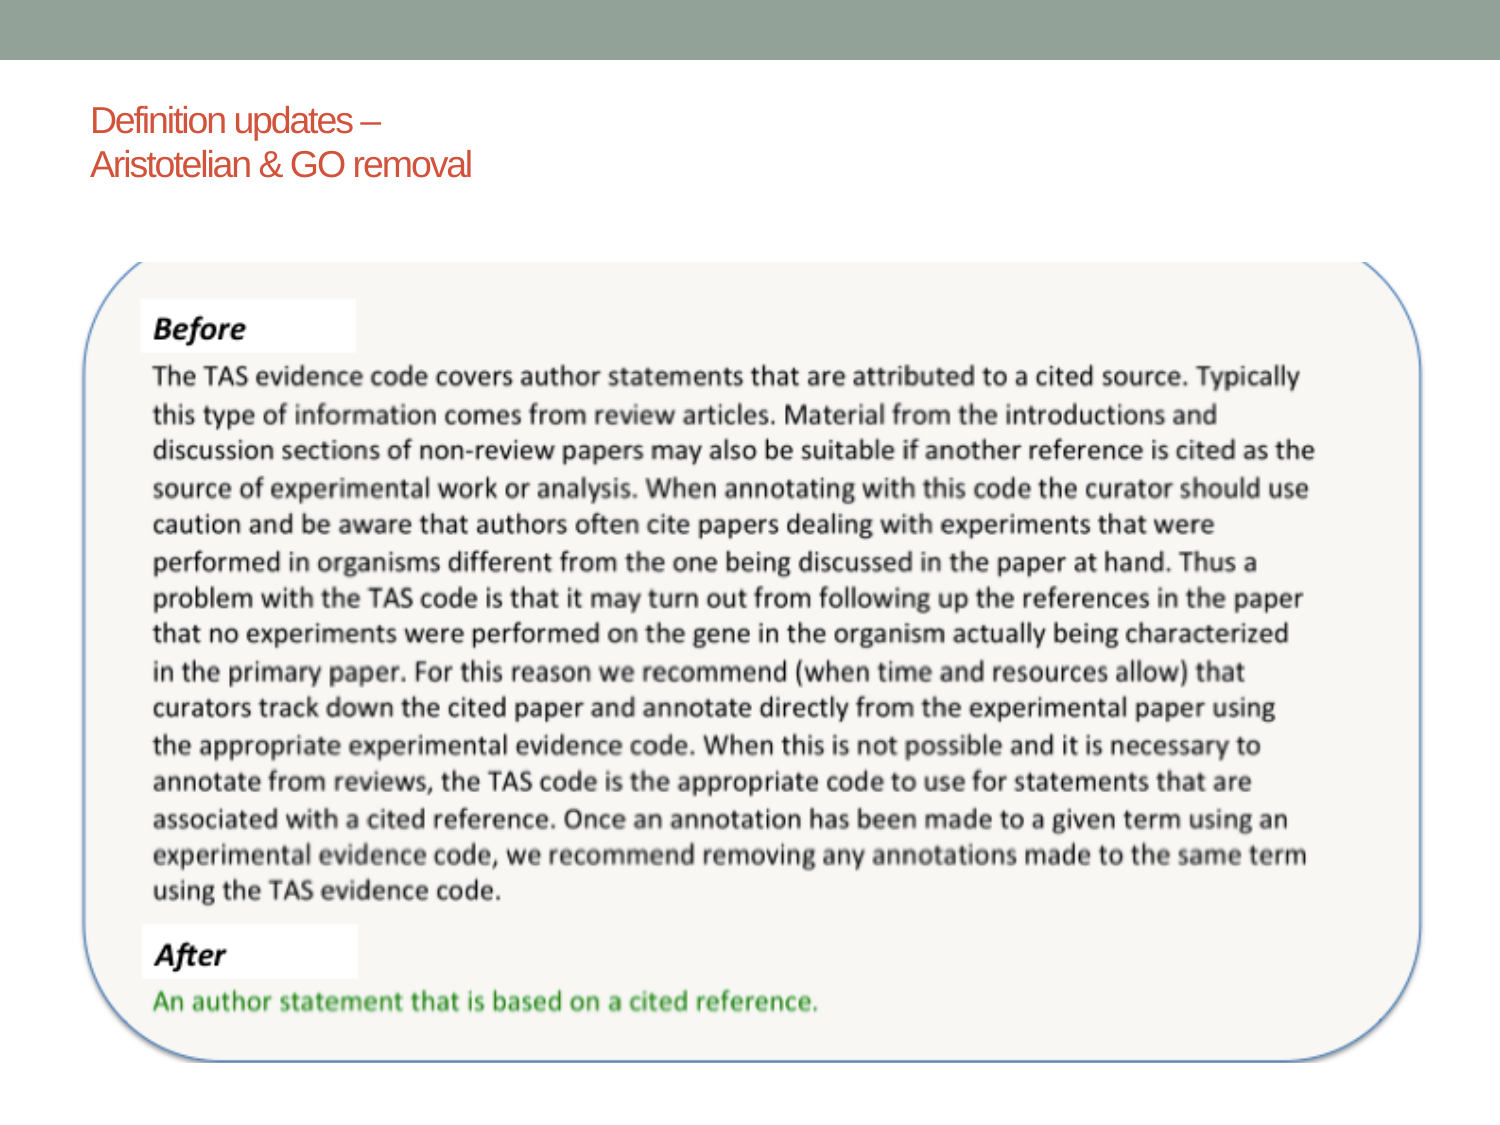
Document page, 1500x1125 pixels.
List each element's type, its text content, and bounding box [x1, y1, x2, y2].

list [74, 262, 1426, 1063]
title Definition updates – Aristotelian & GO removal [75, 87, 1425, 194]
